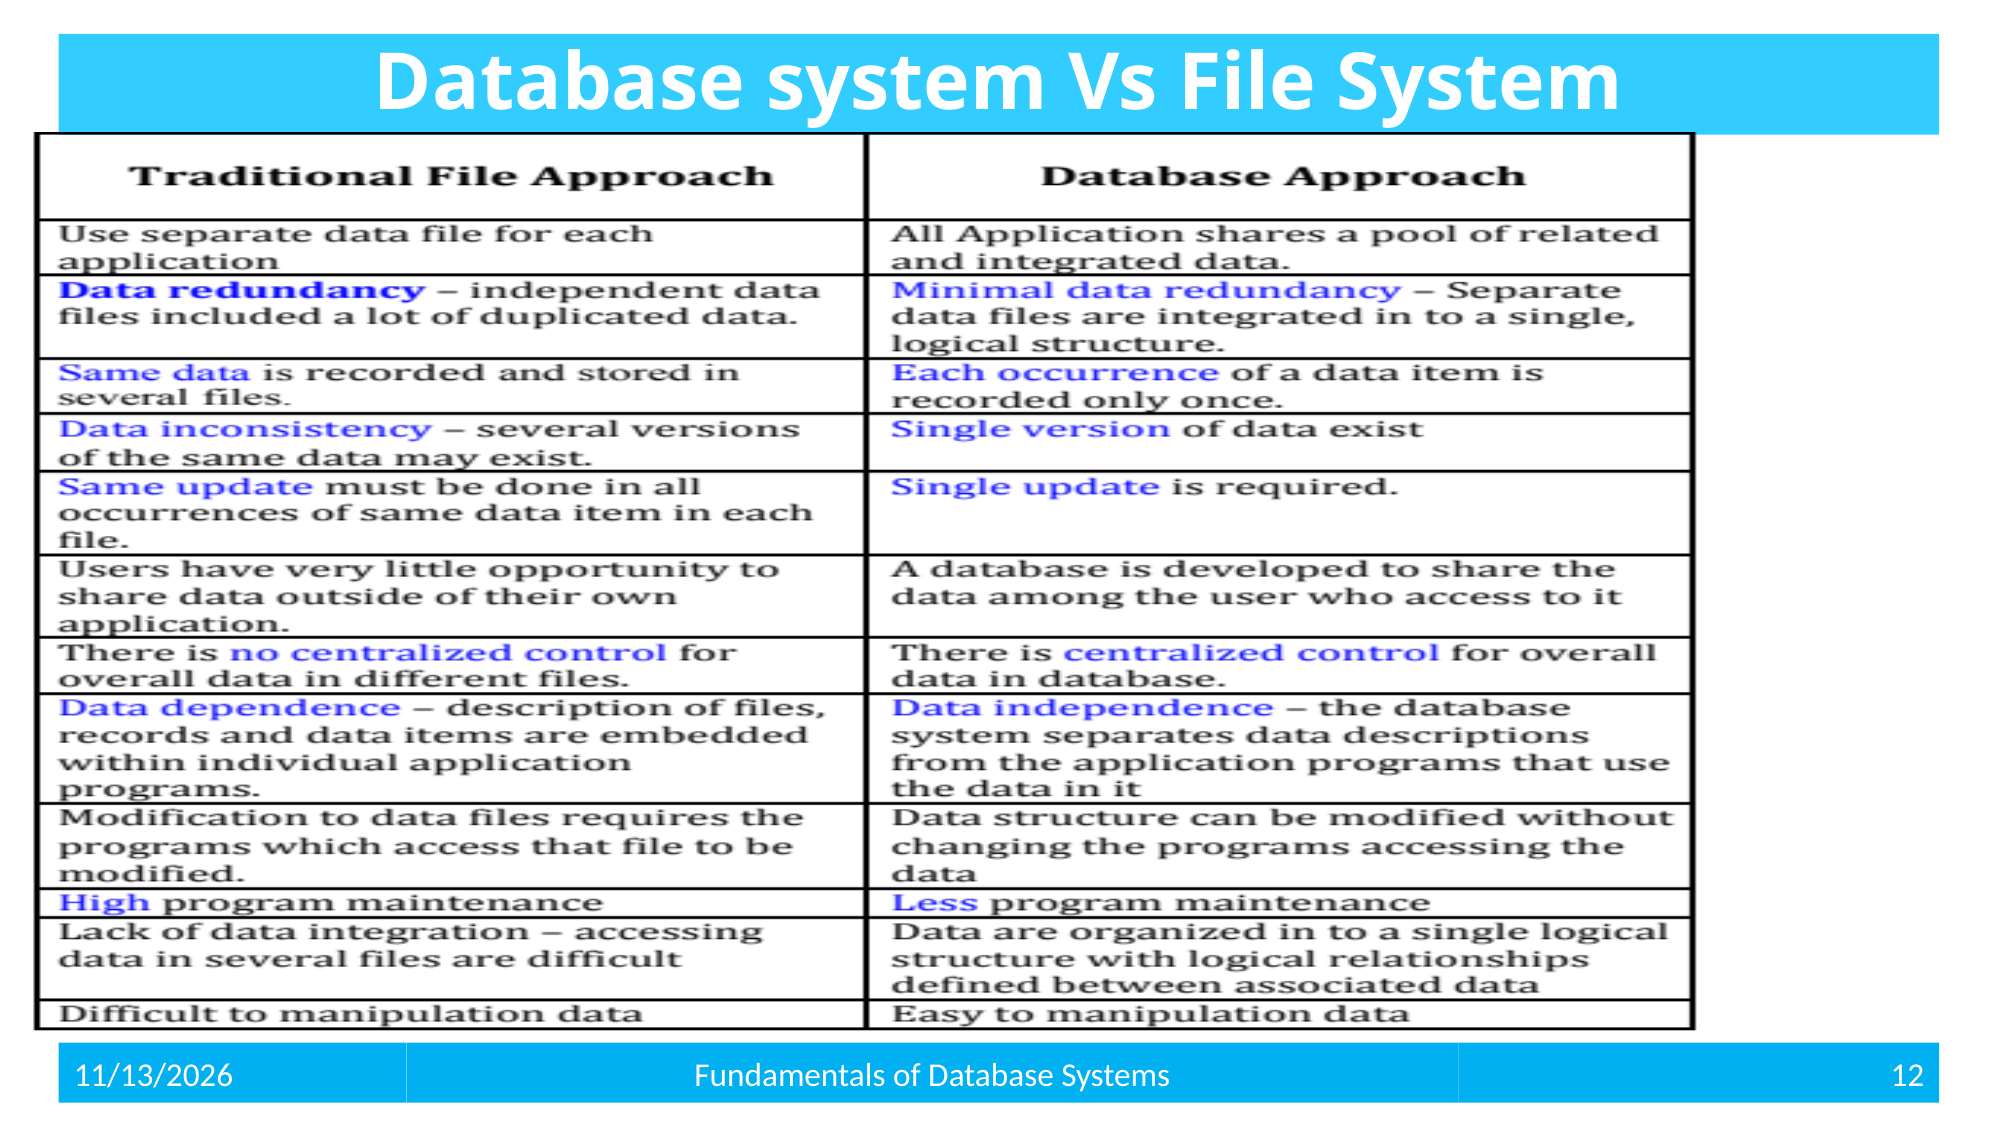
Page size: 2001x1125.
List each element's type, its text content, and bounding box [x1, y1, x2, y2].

title Database system Vs File System [58, 33, 1940, 132]
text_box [0, 132, 2000, 1106]
